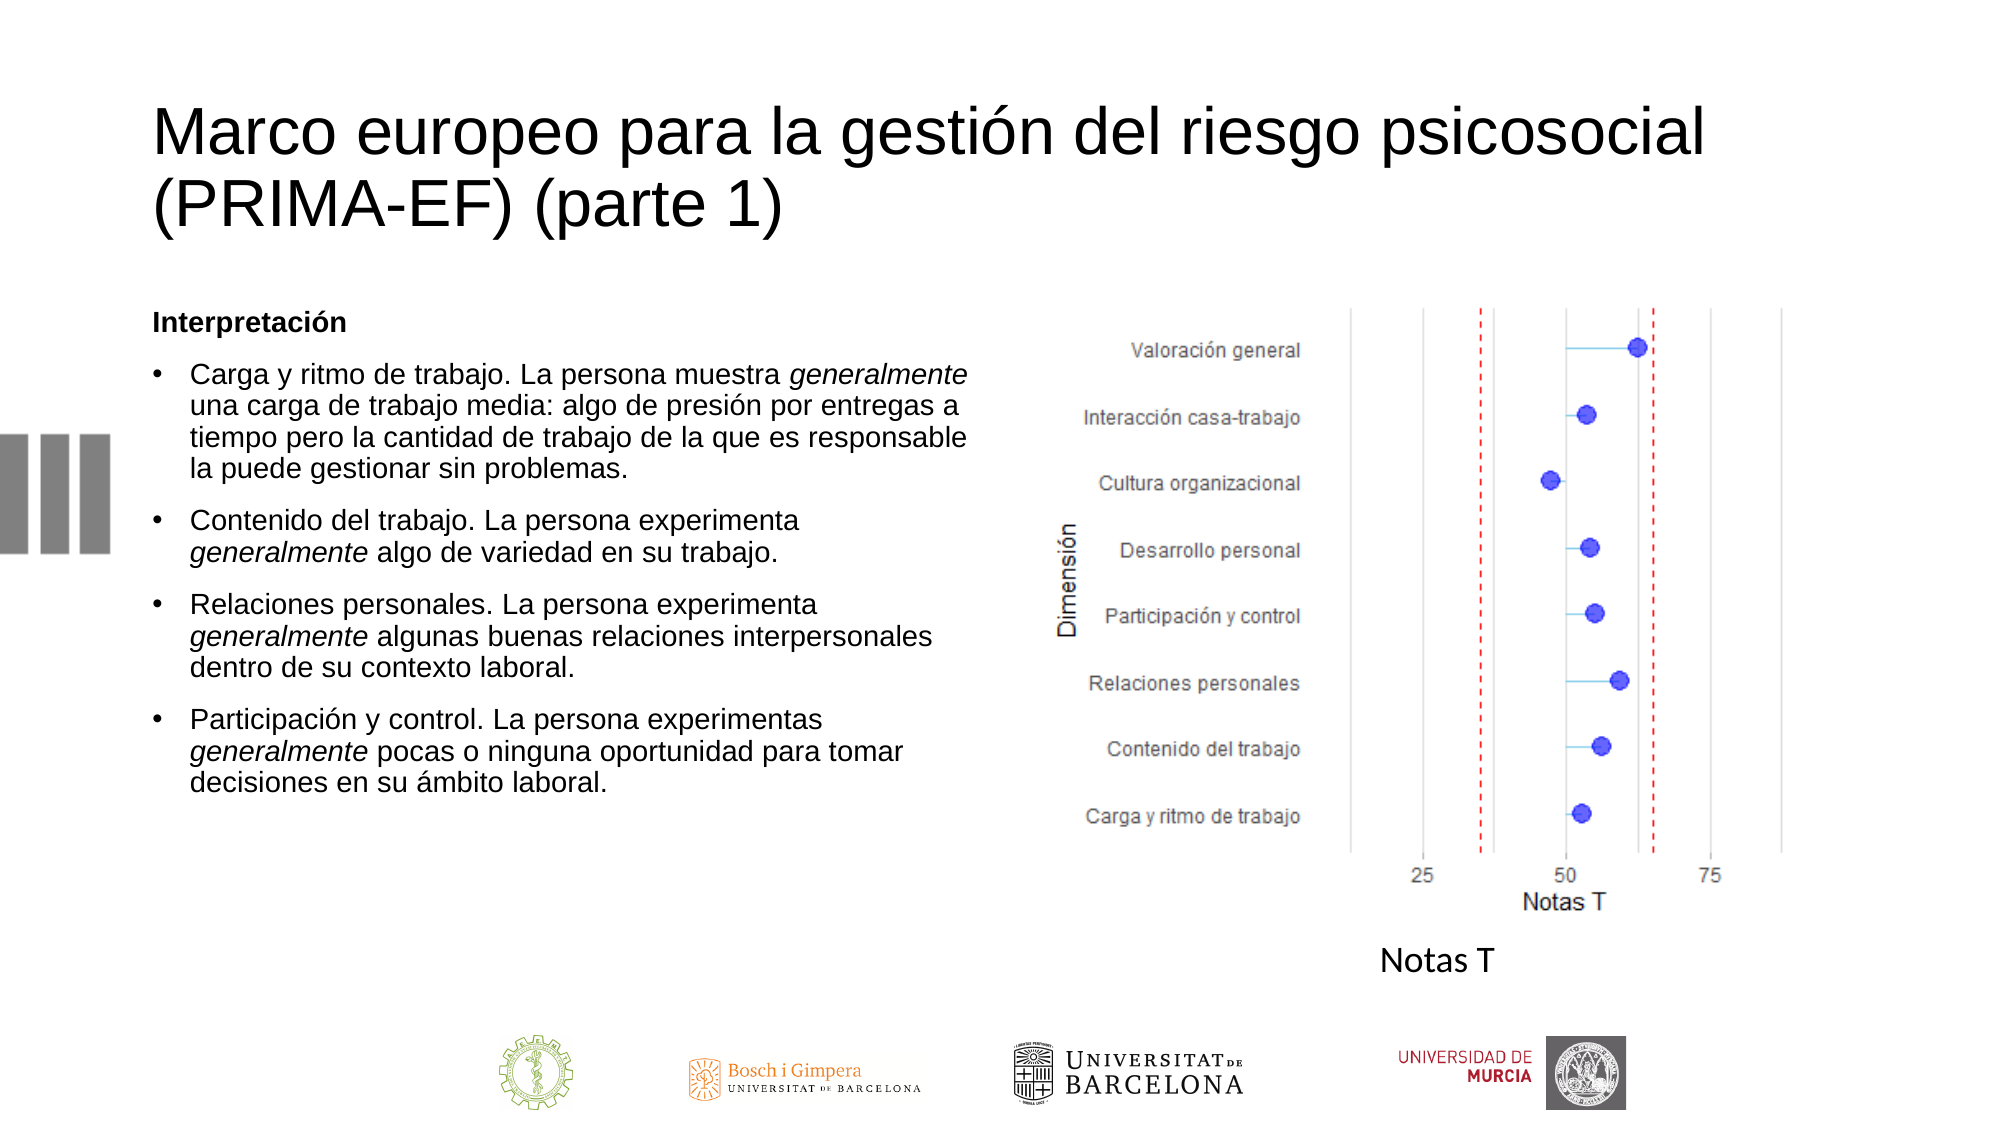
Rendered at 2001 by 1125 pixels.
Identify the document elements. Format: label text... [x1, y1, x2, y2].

picture [1014, 1042, 1243, 1105]
picture [499, 1035, 573, 1110]
picture [684, 1031, 926, 1125]
text_box Notas T [1012, 927, 1863, 1011]
title Marco europeo para la gestión del riesgo psicosocial (PRIMA-EF) (parte 1) [137, 59, 1863, 278]
picture [1043, 297, 1832, 928]
list Interpretación Carga y ritmo de trabajo. La persona muestra generalmente una carga de trabajo media: algo de presión por entregas a tiempo pero la cantidad de trabajo de la que es responsable la puede gestionar sin problemas. Contenido del trabajo. La persona experimenta generalmente algo de variedad en su trabajo. Relaciones personales. La persona experimenta generalmente algunas buenas relaciones interpersonales dentro de su contexto laboral. Participación y control. La persona experimentas generalmente pocas o ninguna oportunidad para tomar decisiones en su ámbito laboral. [137, 299, 988, 1014]
picture [1331, 1036, 1627, 1110]
picture [0, 420, 123, 563]
